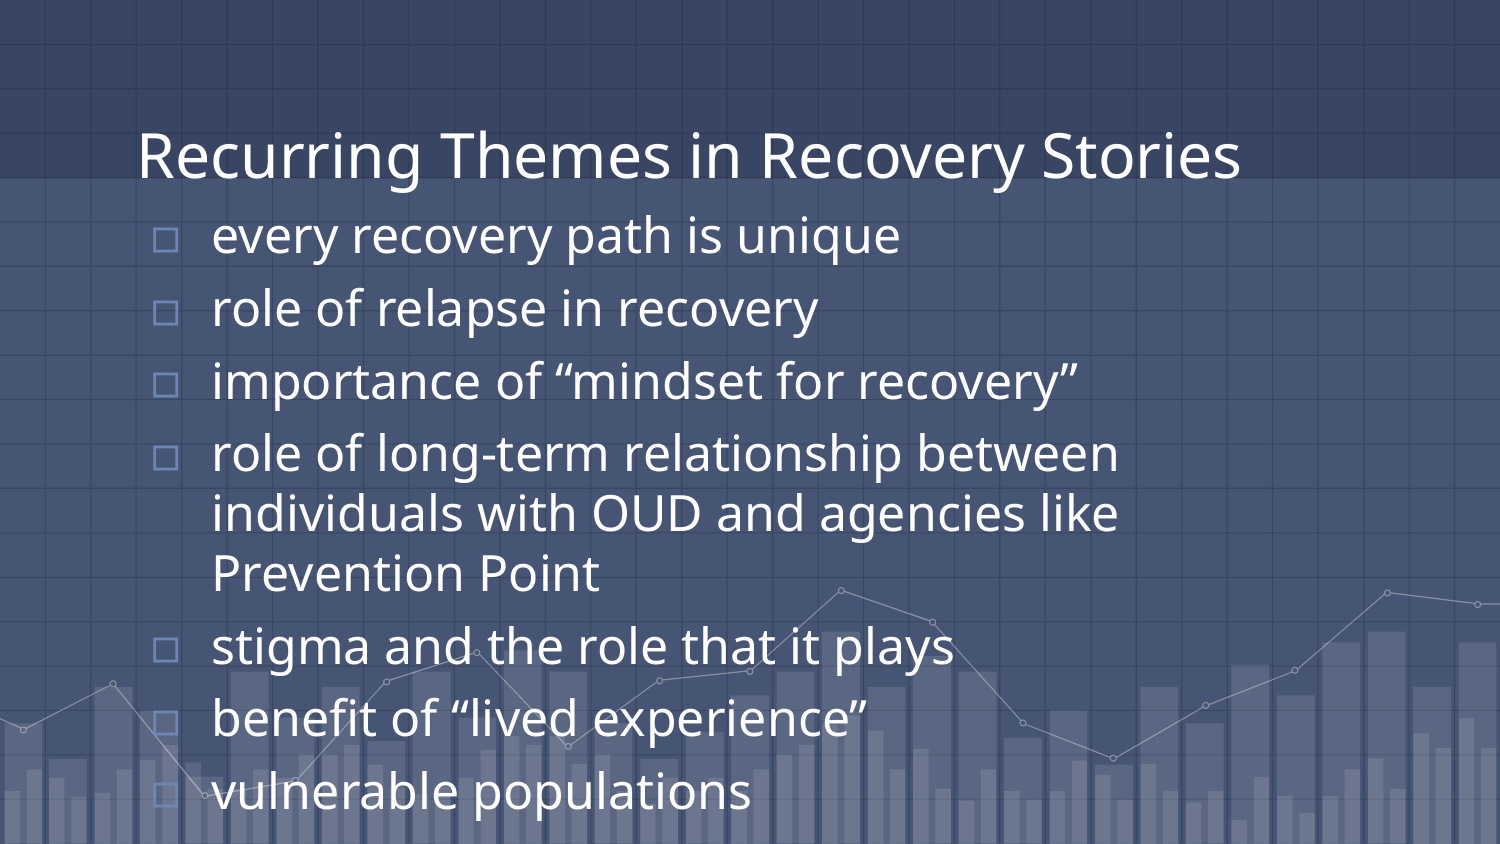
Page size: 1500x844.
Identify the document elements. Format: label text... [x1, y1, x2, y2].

title Recurring Themes in Recovery Stories [121, 65, 1383, 189]
list every recovery path is unique role of relapse in recovery importance of “mindset for recovery” role of long-term relationship between individuals with OUD and agencies like Prevention Point stigma and the role that it plays benefit of “lived experience” vulnerable populations [121, 189, 1383, 698]
